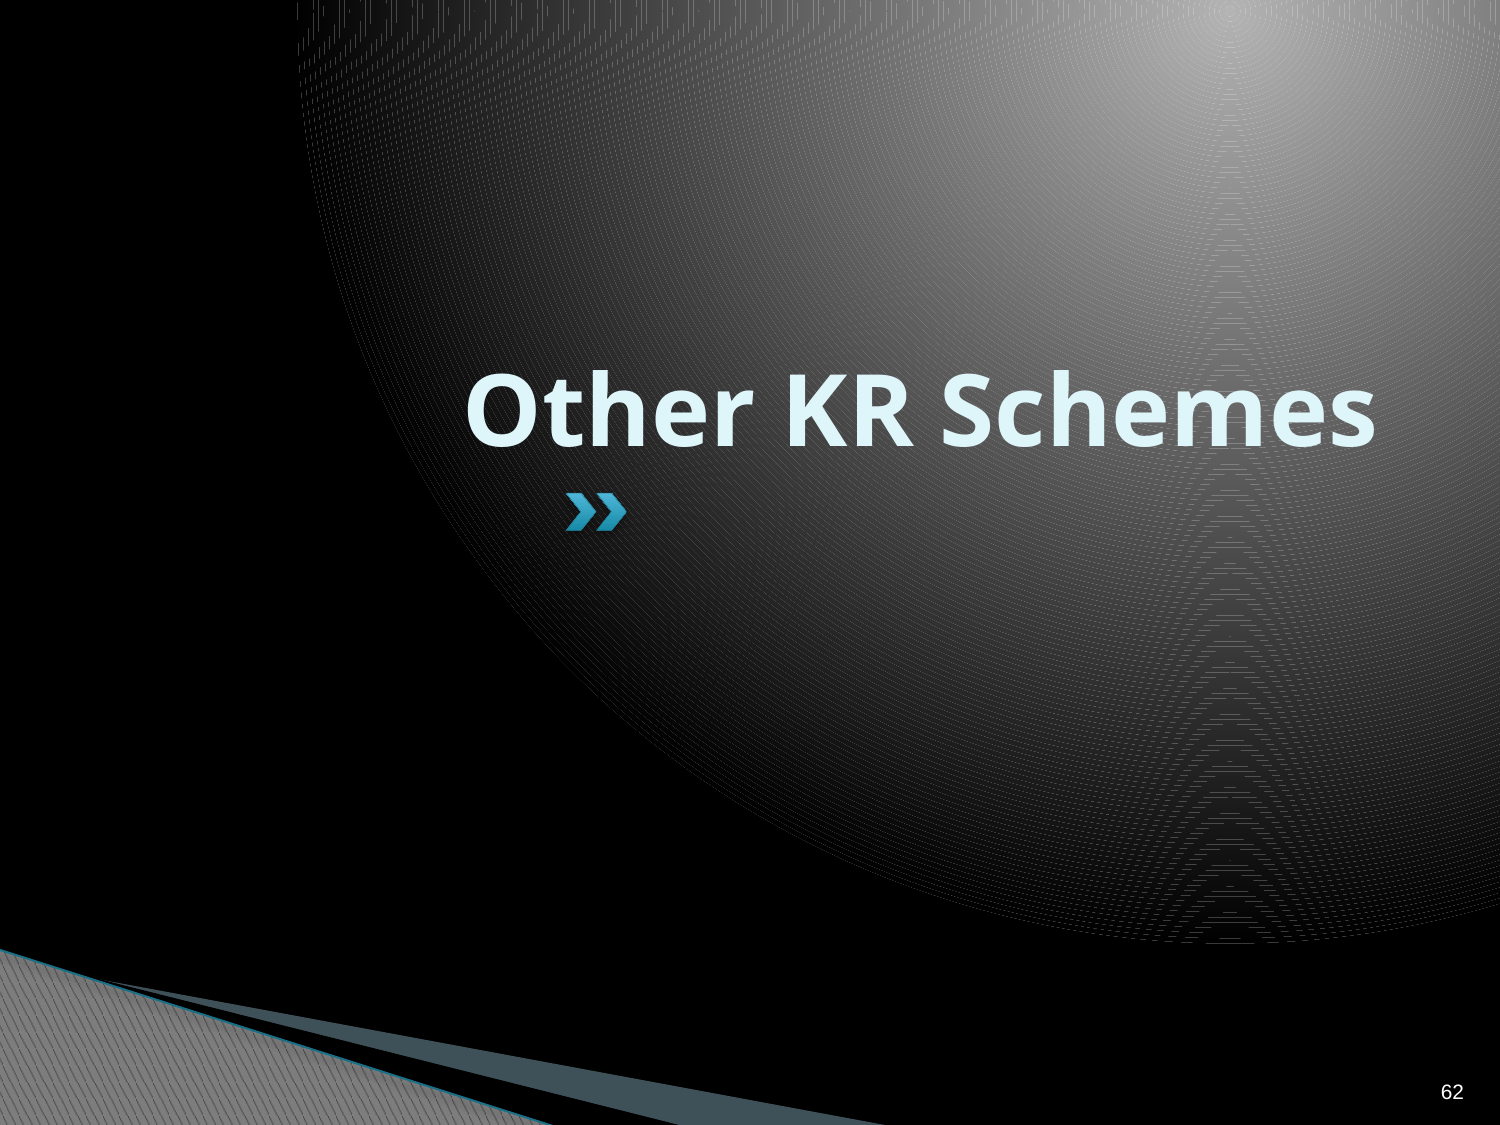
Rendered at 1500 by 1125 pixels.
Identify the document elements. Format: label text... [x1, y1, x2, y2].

picture [0, 952, 543, 1125]
title Other KR Schemes [118, 173, 1394, 474]
slide_number 62 [1418, 1051, 1479, 1112]
